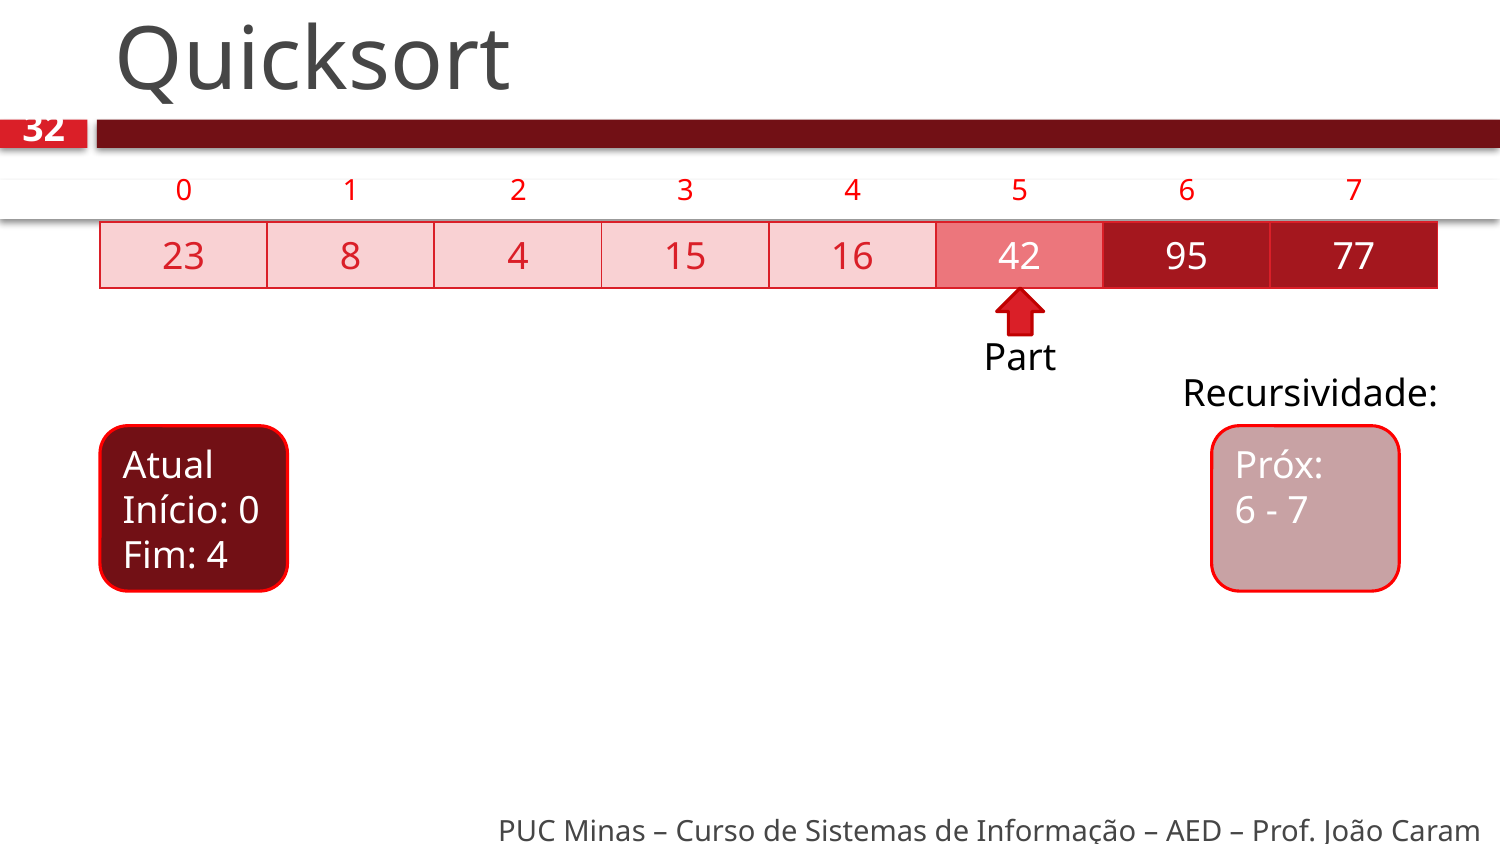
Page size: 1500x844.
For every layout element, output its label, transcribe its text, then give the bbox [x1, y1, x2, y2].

table_header 3 [602, 162, 769, 223]
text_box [974, 287, 1067, 387]
footer PUC Minas – Curso de Sistemas de Informação – AED – Prof. João Caram [159, 807, 1497, 844]
table_header 4 [769, 162, 936, 223]
table_header 8 [268, 223, 433, 287]
table_header 23 [101, 223, 266, 287]
table_header 95 [1104, 223, 1269, 287]
table_header 4 [435, 223, 601, 287]
table_header 0 [100, 162, 268, 223]
slide_number 32 [0, 114, 88, 145]
table_header 77 [1271, 223, 1437, 287]
text_box Atual Início: 0 Fim: 4 [98, 424, 290, 593]
table_header 5 [936, 162, 1103, 223]
table_header 1 [268, 162, 435, 223]
table_header 15 [602, 223, 768, 287]
text_box Próx: 6 - 7 [1210, 424, 1401, 593]
table_header 7 [1271, 162, 1438, 223]
table_header 2 [435, 162, 602, 223]
table_header 16 [770, 223, 935, 287]
title Quicksort [99, 19, 1483, 115]
table_header 6 [1103, 162, 1271, 223]
text_box Recursividade: [1167, 361, 1454, 421]
table_header 42 [937, 223, 1102, 287]
